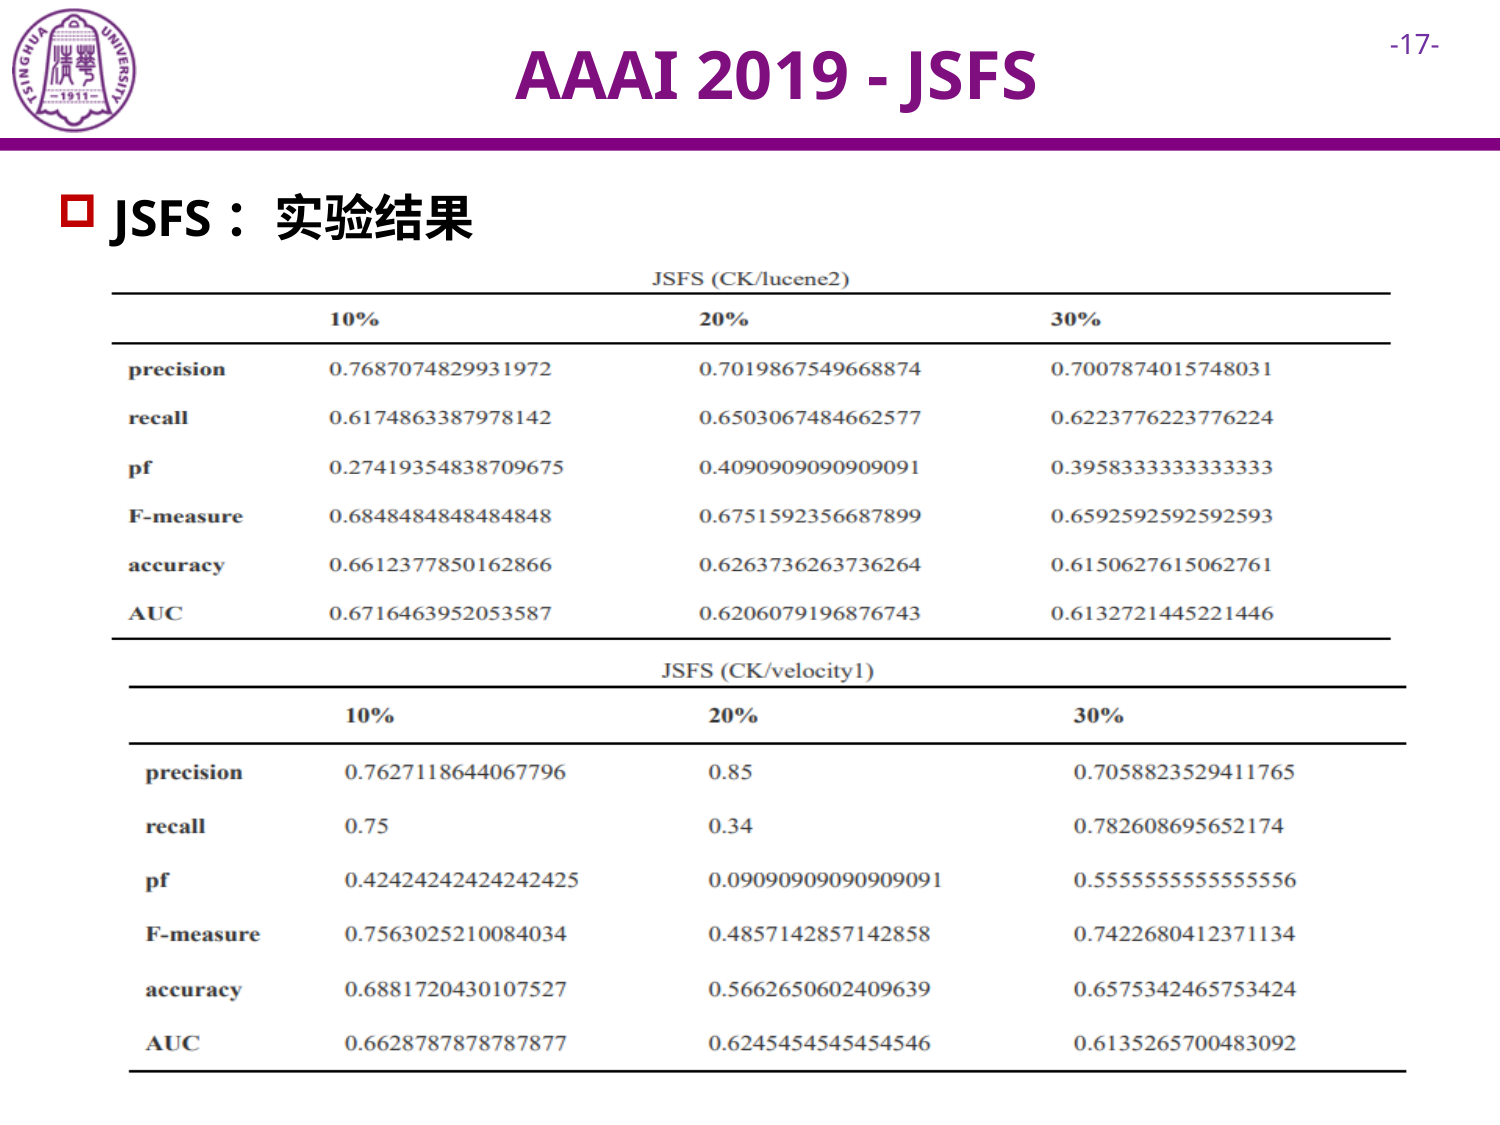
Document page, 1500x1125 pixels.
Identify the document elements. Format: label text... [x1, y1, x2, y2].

picture [12, 8, 137, 133]
title AAAI 2019 - JSFS [153, 0, 1401, 149]
picture [98, 258, 1431, 1082]
text_box JSFS：实验结果 [42, 179, 490, 254]
